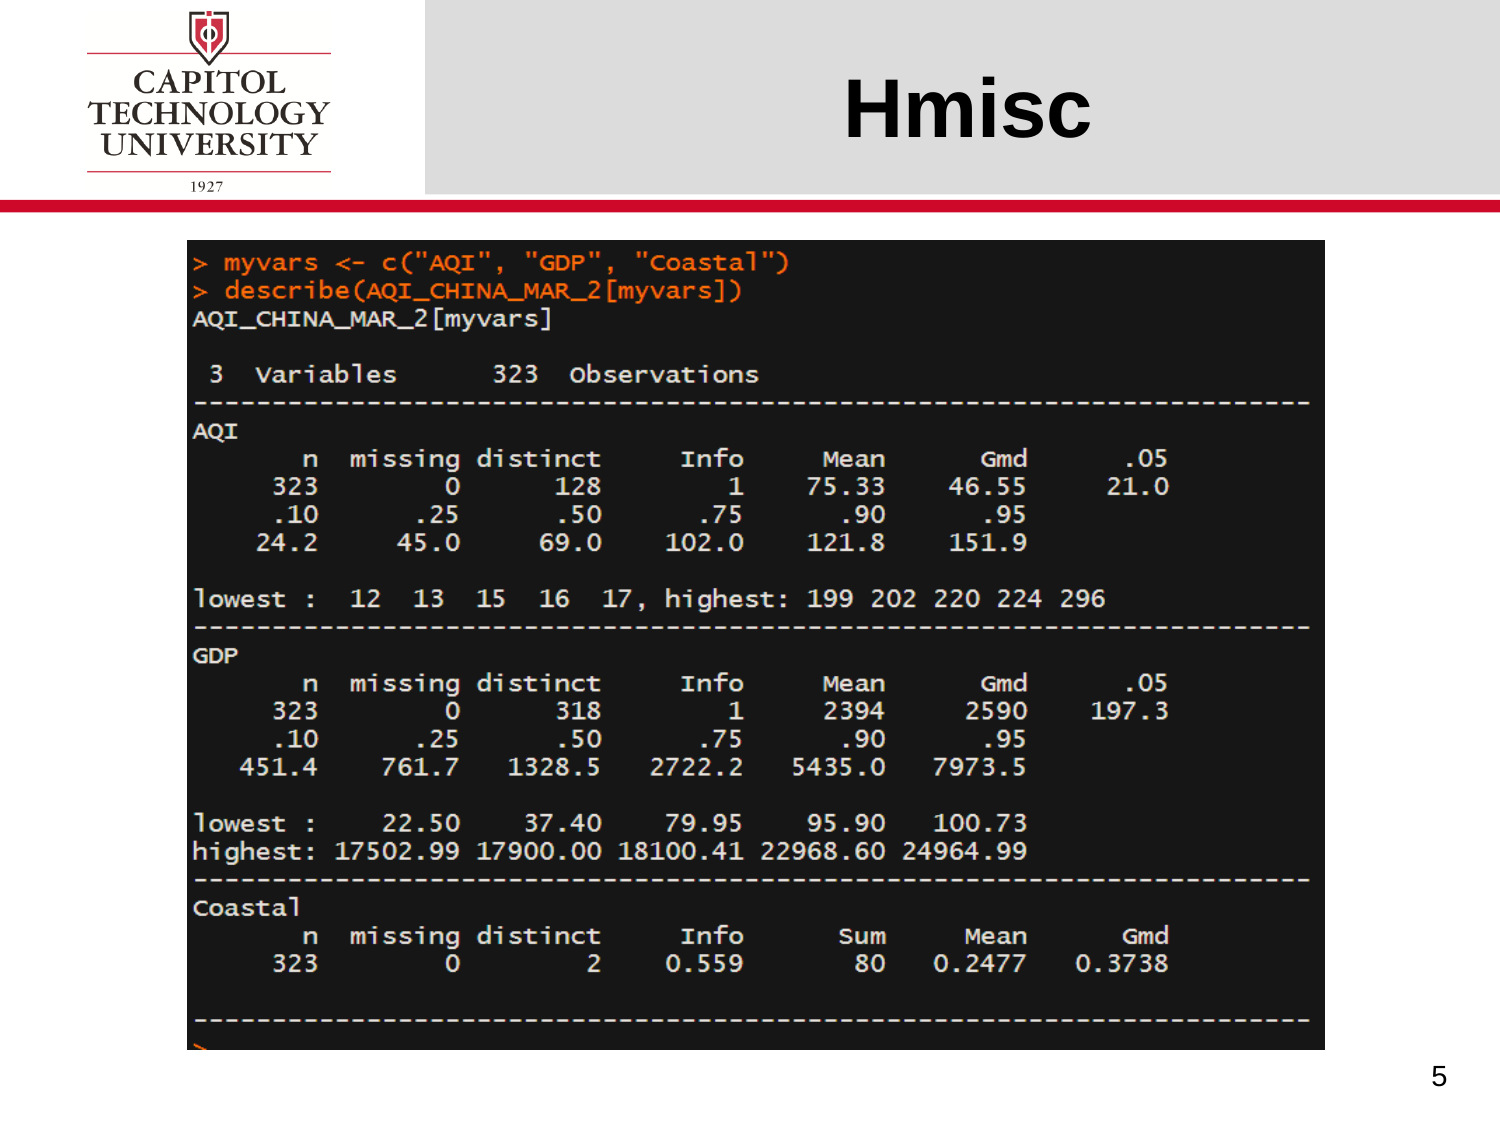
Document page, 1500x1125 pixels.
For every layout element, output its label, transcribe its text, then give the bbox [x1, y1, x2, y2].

picture [187, 240, 1326, 1051]
title Hmisc [474, 50, 1463, 158]
slide_number 5 [1299, 1050, 1463, 1103]
picture [87, 11, 331, 192]
